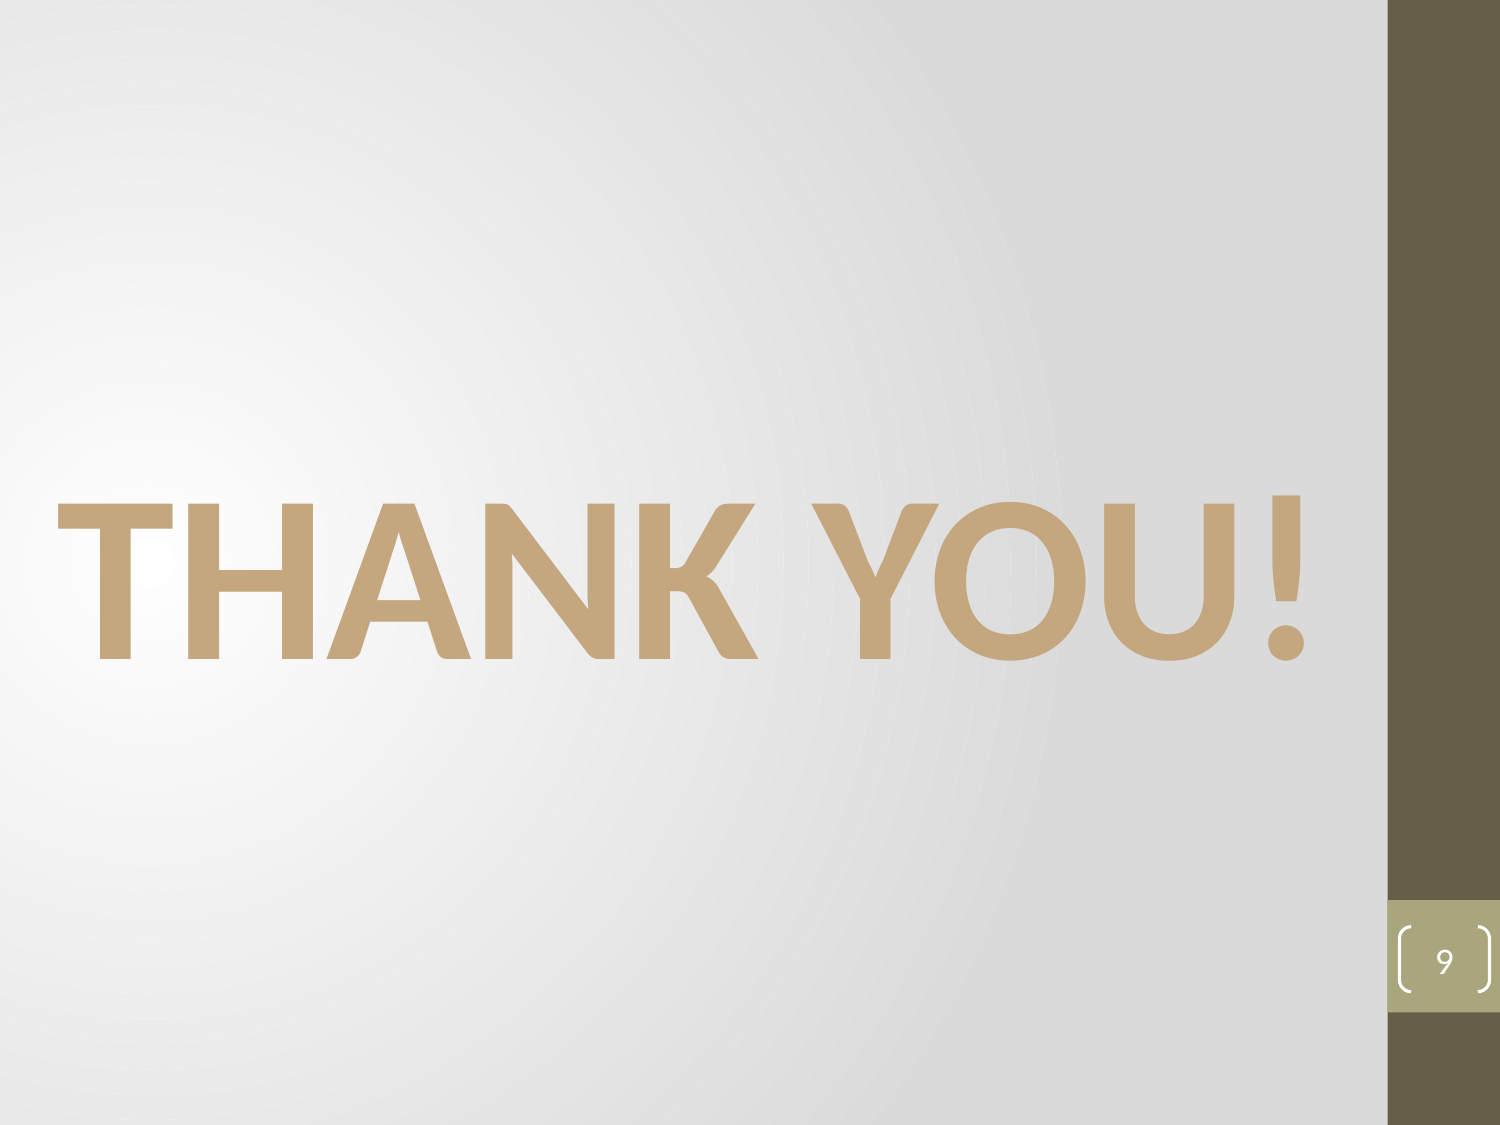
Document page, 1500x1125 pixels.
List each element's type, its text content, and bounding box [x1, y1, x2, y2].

slide_number 9 [1397, 925, 1492, 994]
text_box THANK YOU! [41, 412, 1342, 715]
